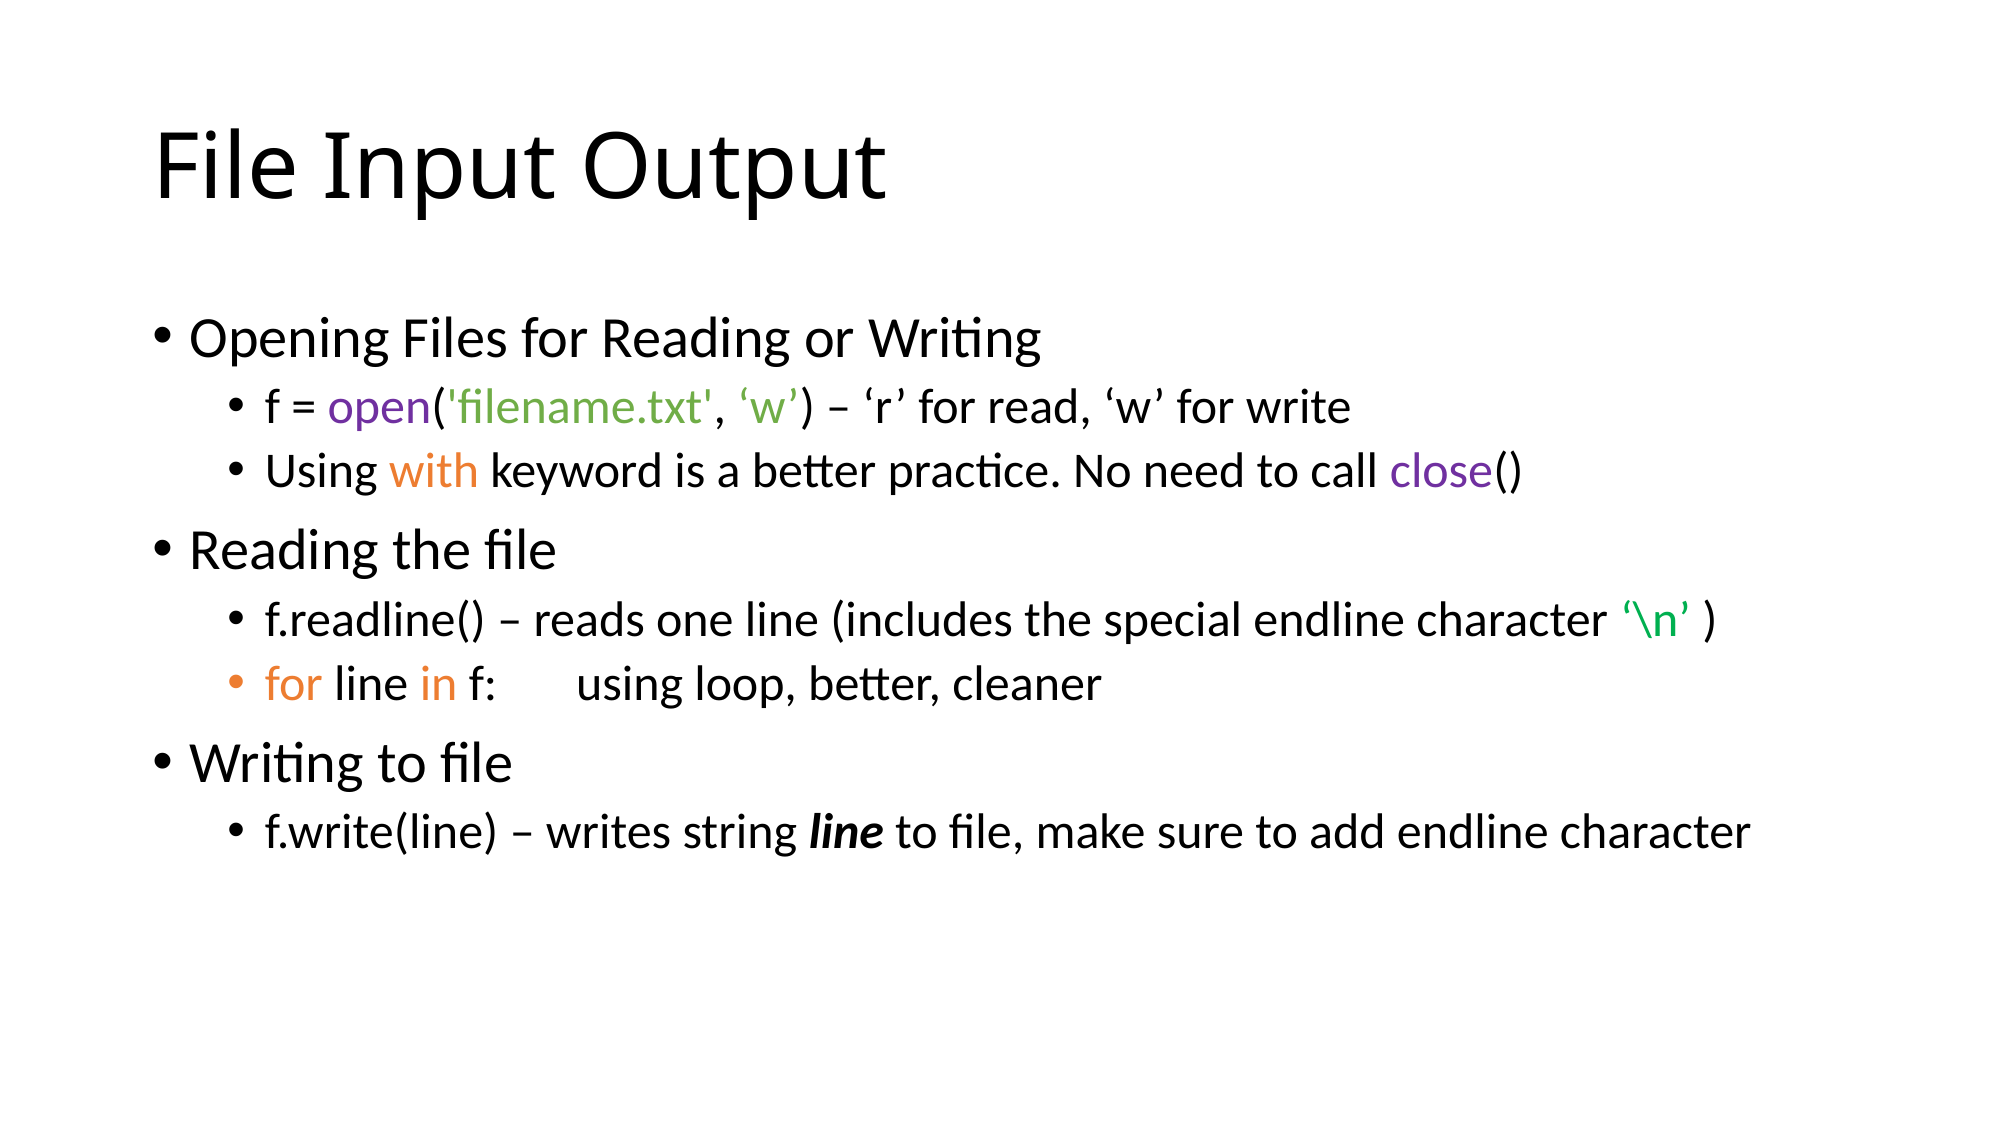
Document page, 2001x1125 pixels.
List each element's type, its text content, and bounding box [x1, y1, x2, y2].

title File Input Output [137, 59, 1863, 278]
list Opening Files for Reading or Writing f = open('filename.txt', ‘w’) – ‘r’ for read, ‘w’ for write Using with keyword is a better practice. No need to call close() Reading the file f.readline() – reads one line (includes the special endline character ‘\n’ ) for line in f: using loop, better, cleaner Writing to file f.write(line) – writes string line to file, make sure to add endline character [137, 299, 1863, 1014]
